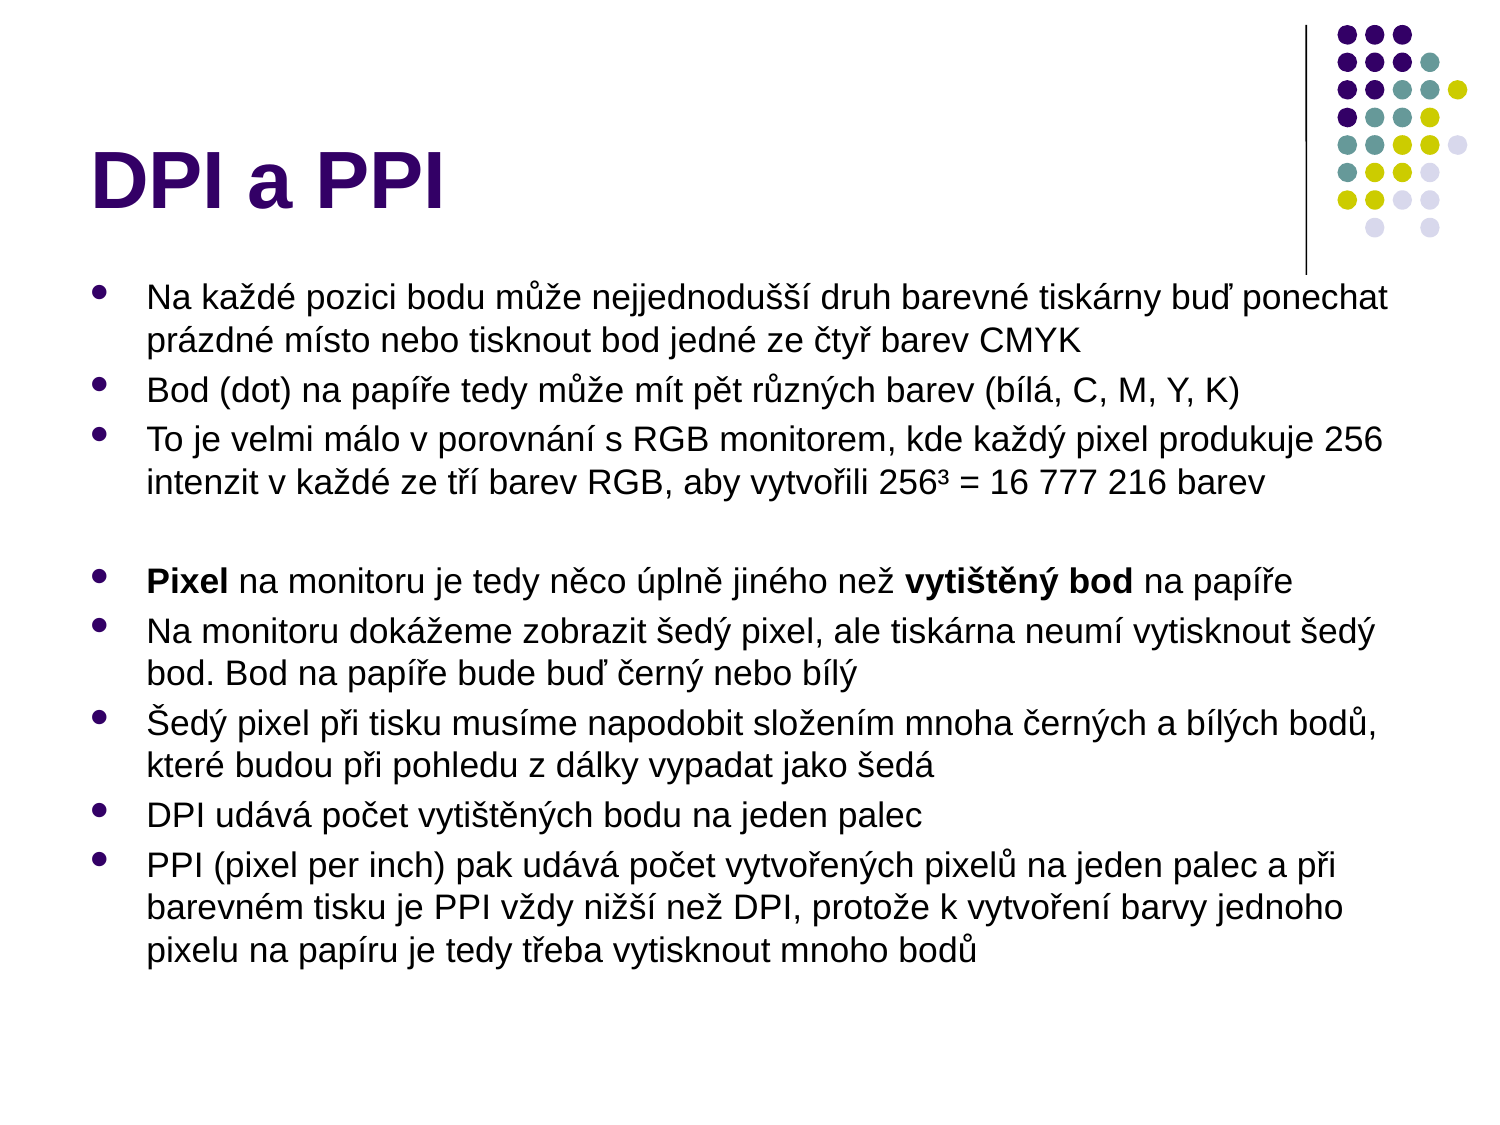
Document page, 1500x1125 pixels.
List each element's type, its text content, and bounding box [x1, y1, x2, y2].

title DPI a PPI [75, 20, 1313, 233]
list Na každé pozici bodu může nejjednodušší druh barevné tiskárny buď ponechat prázdné místo nebo tisknout bod jedné ze čtyř barev CMYK Bod (dot) na papíře tedy může mít pět různých barev (bílá, C, M, Y, K) To je velmi málo v porovnání s RGB monitorem, kde každý pixel produkuje 256 intenzit v každé ze tří barev RGB, aby vytvořili 256³ = 16 777 216 barev Pixel na monitoru je tedy něco úplně jiného než vytištěný bod na papíře Na monitoru dokážeme zobrazit šedý pixel, ale tiskárna neumí vytisknout šedý bod. Bod na papíře bude buď černý nebo bílý Šedý pixel při tisku musíme napodobit složením mnoha černých a bílých bodů, které budou při pohledu z dálky vypadat jako šedá DPI udává počet vytištěných bodu na jeden palec PPI (pixel per inch) pak udává počet vytvořených pixelů na jeden palec a při barevném tisku je PPI vždy nižší než DPI, protože k vytvoření barvy jednoho pixelu na papíru je tedy třeba vytisknout mnoho bodů [75, 267, 1425, 991]
